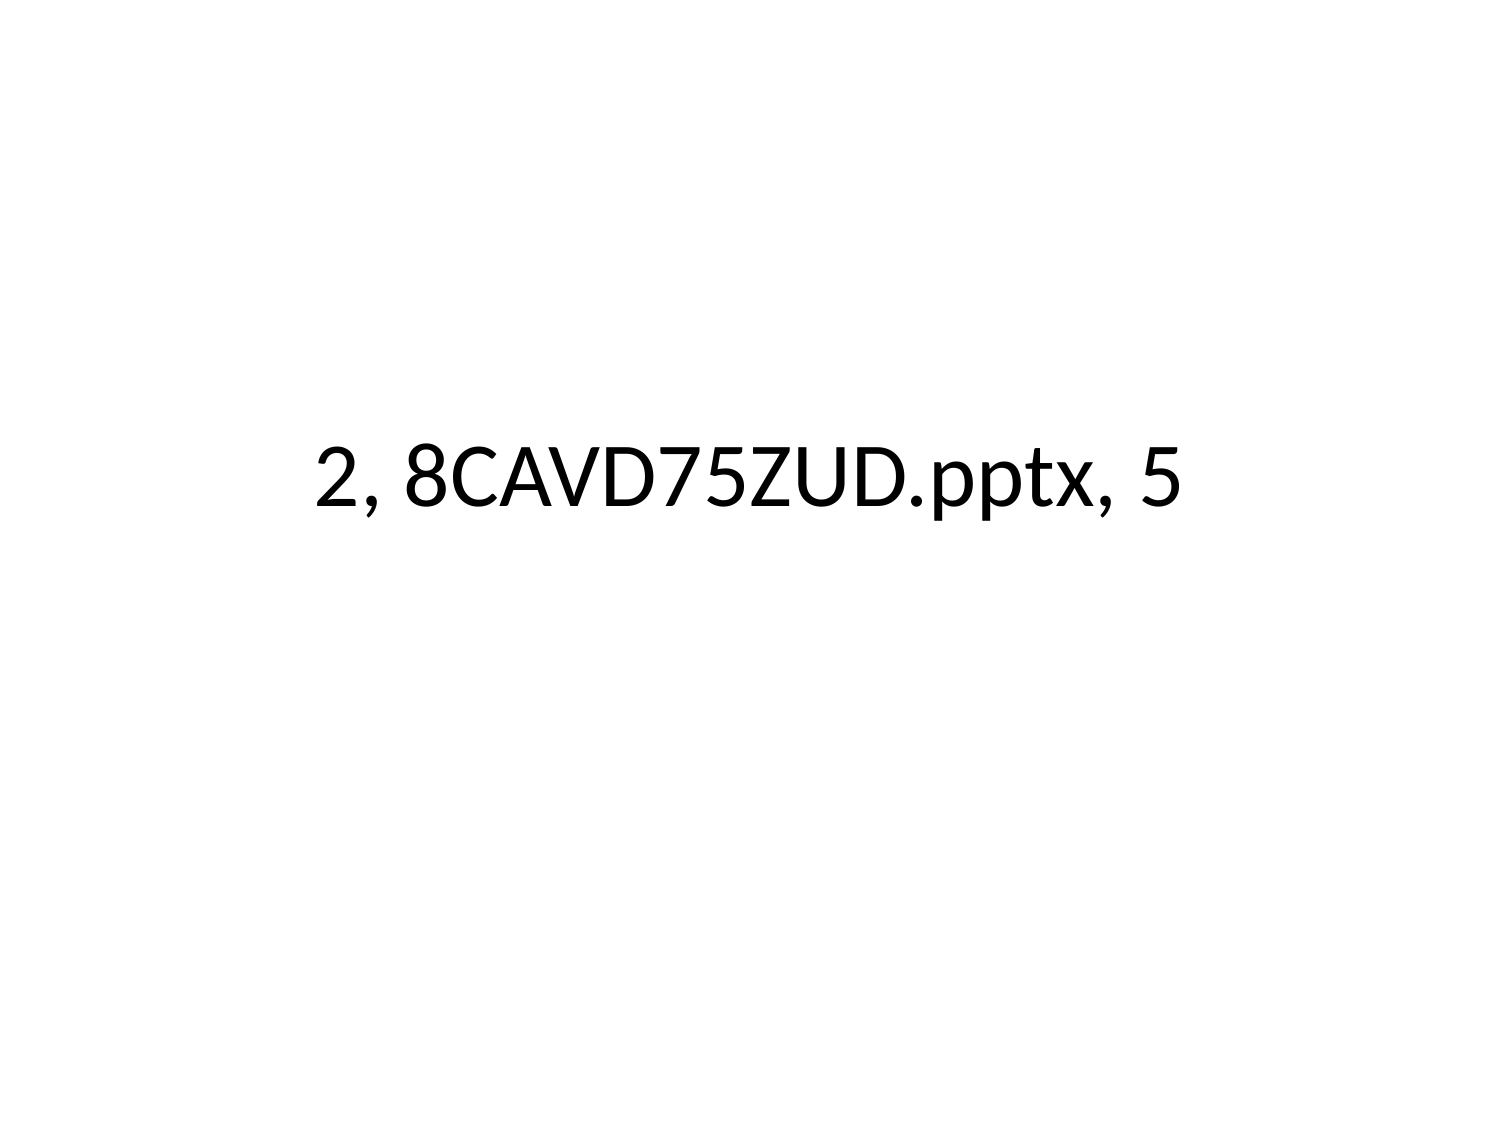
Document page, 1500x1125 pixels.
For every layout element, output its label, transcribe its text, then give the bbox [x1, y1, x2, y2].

title 2, 8CAVD75ZUD.pptx, 5 [112, 349, 1388, 591]
